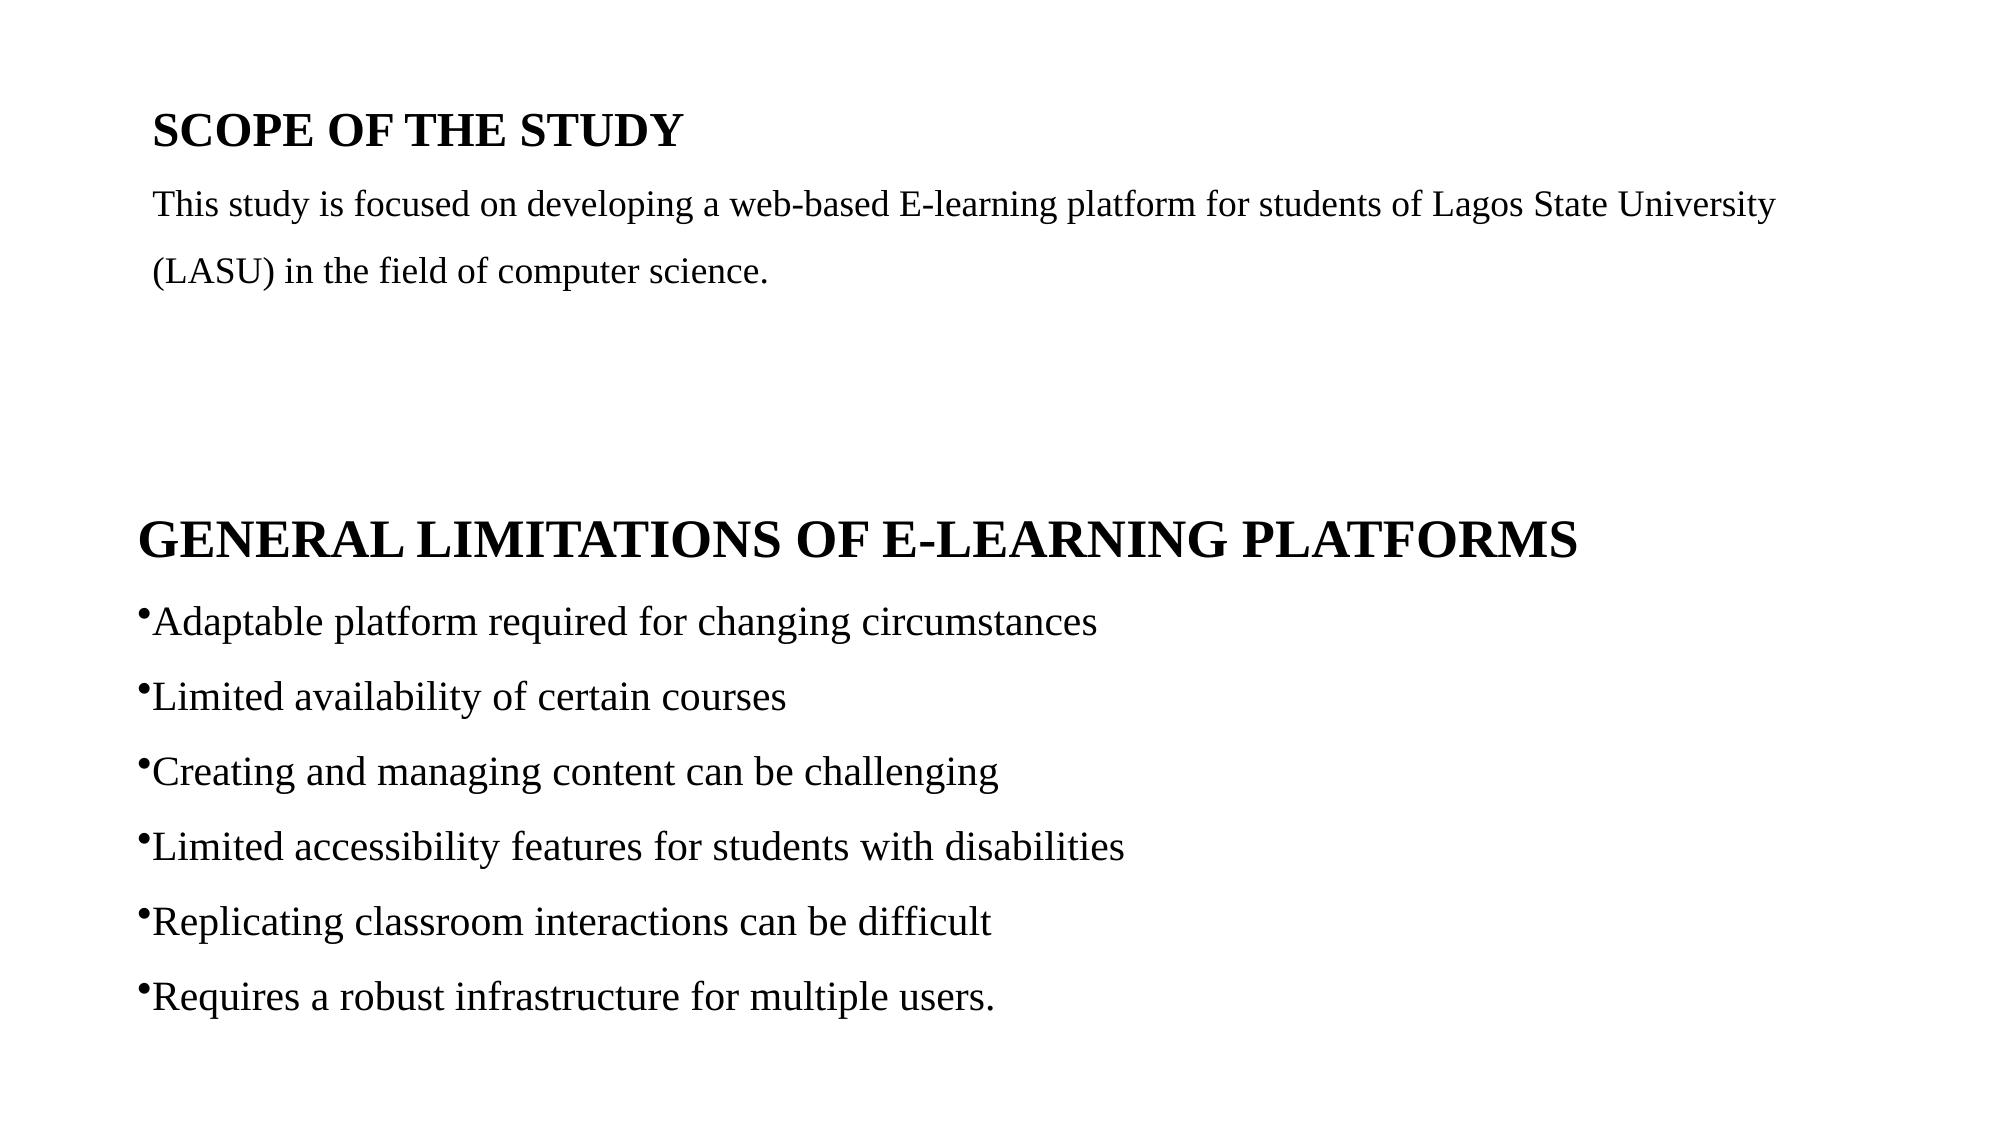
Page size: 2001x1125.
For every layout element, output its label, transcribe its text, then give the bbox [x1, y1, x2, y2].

list GENERAL LIMITATIONS OF E-LEARNING PLATFORMS Adaptable platform required for changing circumstances Limited availability of certain courses Creating and managing content can be challenging Limited accessibility features for students with disabilities Replicating classroom interactions can be difficult Requires a robust infrastructure for multiple users. [137, 409, 1863, 1081]
title SCOPE OF THE STUDY This study is focused on developing a web-based E-learning platform for students of Lagos State University (LASU) in the field of computer science. [137, 59, 1863, 300]
